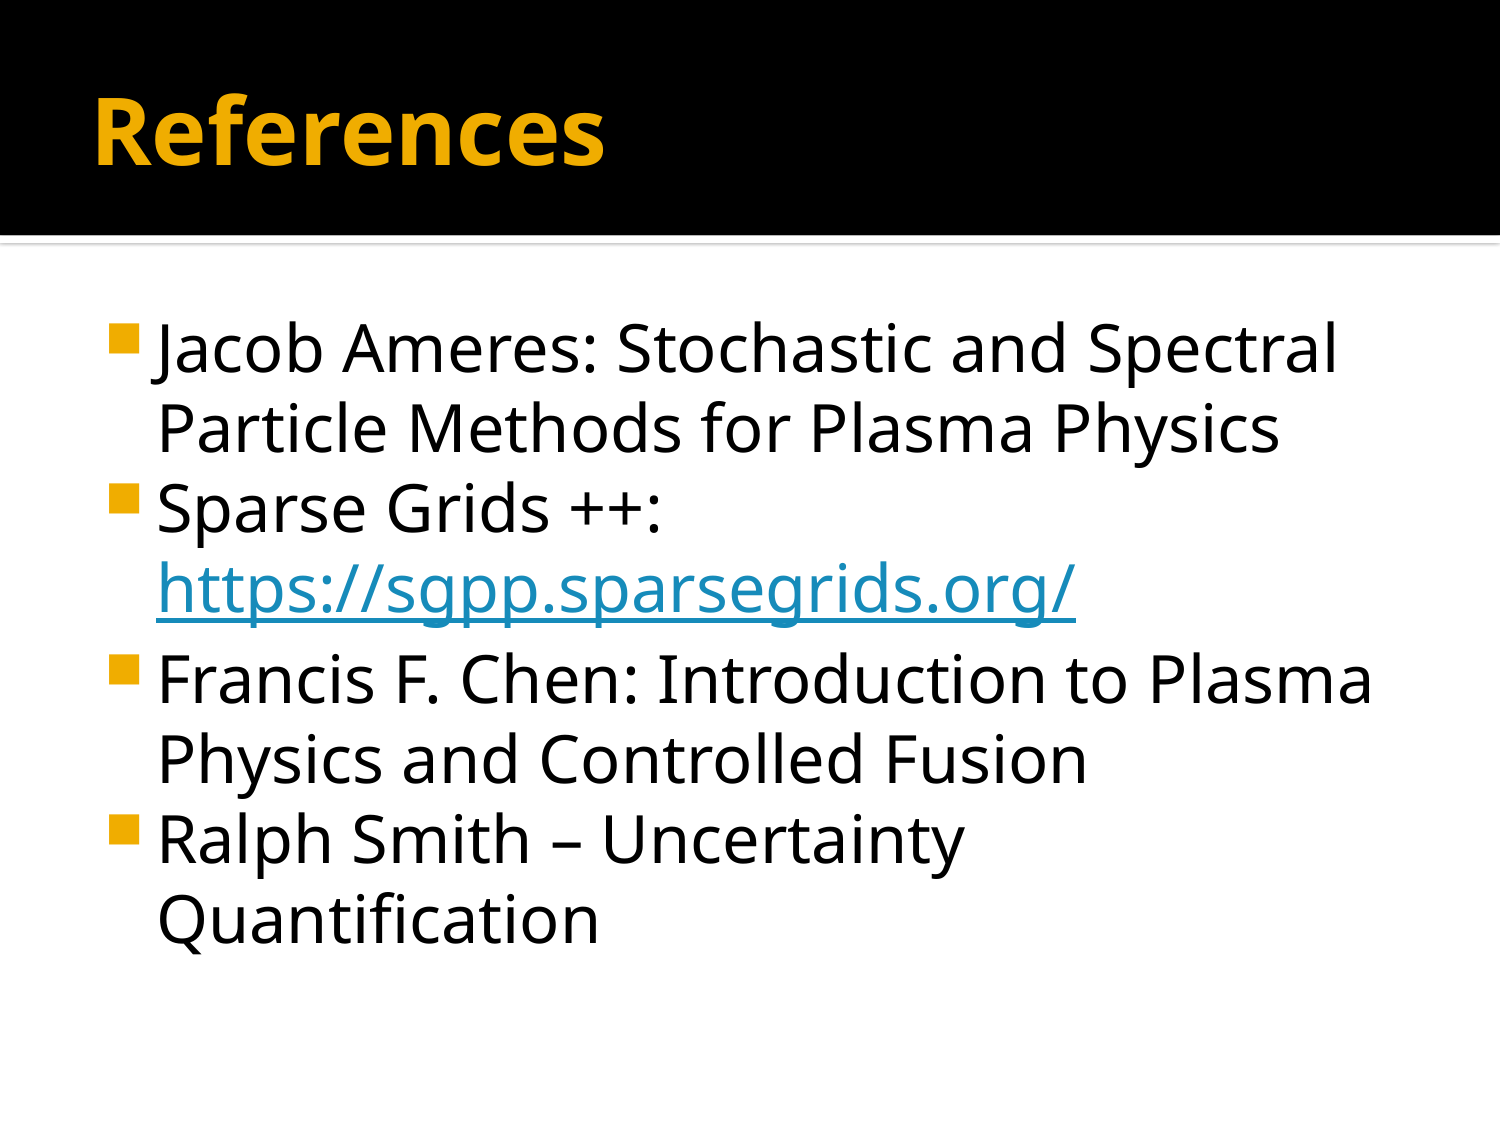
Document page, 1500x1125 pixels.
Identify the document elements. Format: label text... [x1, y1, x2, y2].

list Jacob Ameres: Stochastic and Spectral Particle Methods for Plasma Physics Sparse Grids ++:https://sgpp.sparsegrids.org/ Francis F. Chen: Introduction to Plasma Physics and Controlled Fusion Ralph Smith – Uncertainty Quantification [75, 291, 1425, 1050]
title References [75, 25, 1425, 231]
